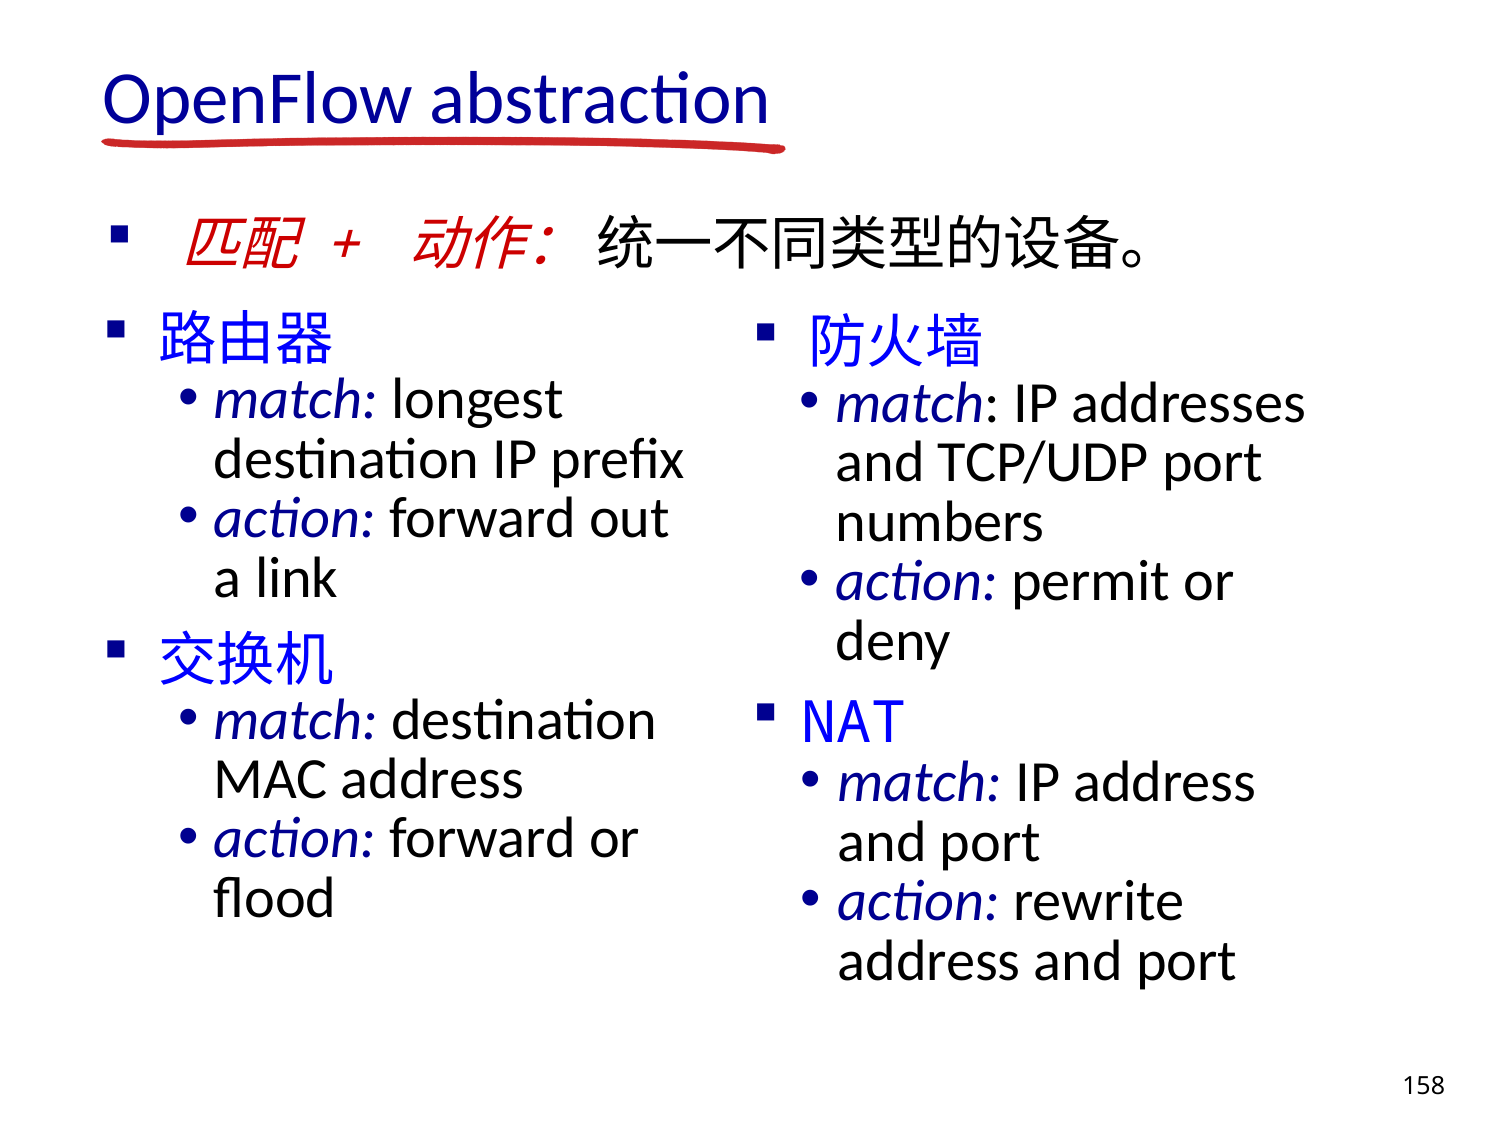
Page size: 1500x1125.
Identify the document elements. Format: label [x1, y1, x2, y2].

title [87, 0, 1363, 188]
list [87, 304, 713, 1067]
text_box [91, 199, 1194, 284]
slide_number [1386, 1061, 1480, 1108]
picture [98, 132, 795, 159]
list [737, 307, 1363, 1071]
